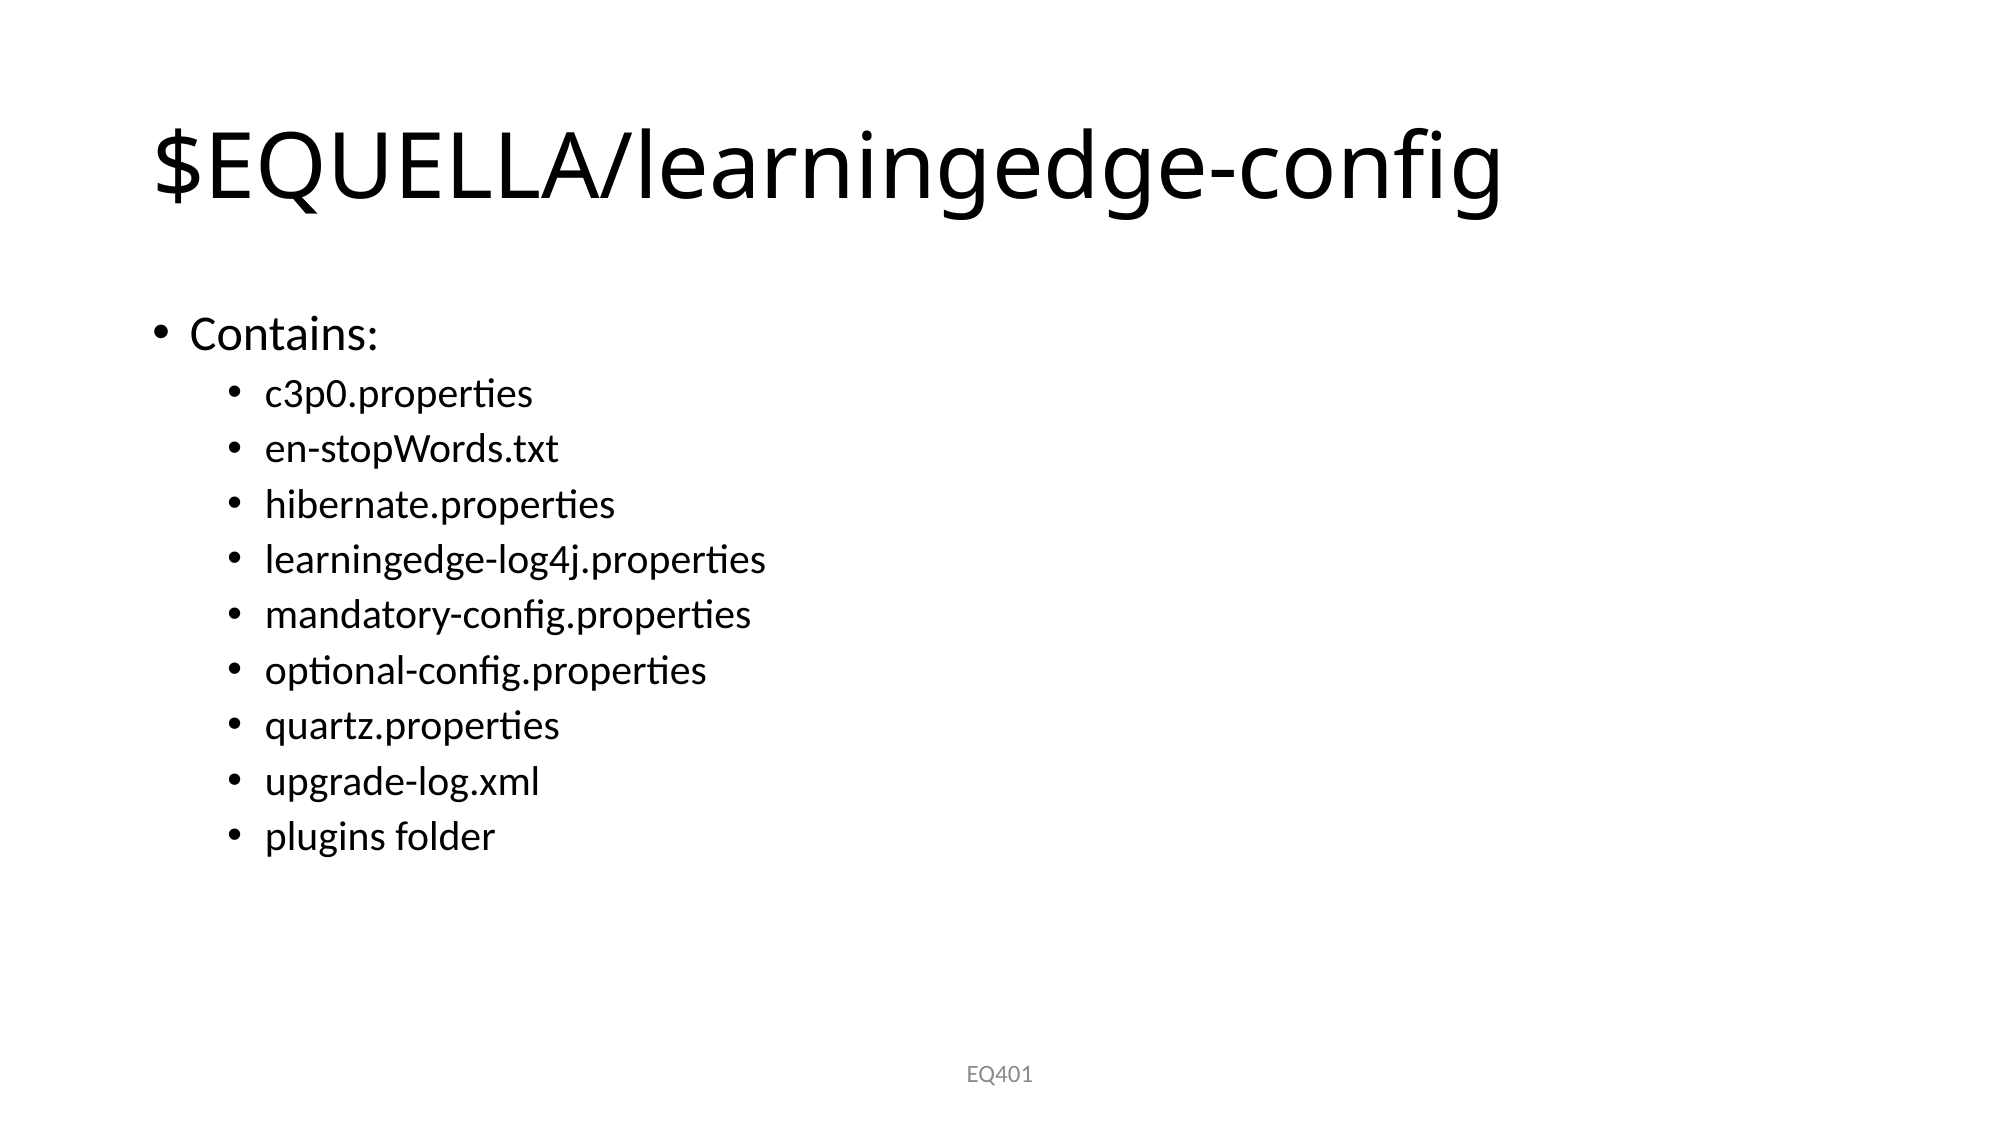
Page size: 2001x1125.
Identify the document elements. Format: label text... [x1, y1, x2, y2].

footer EQ401 [662, 1042, 1338, 1103]
title $EQUELLA/learningedge-config [137, 59, 1863, 278]
list Contains: c3p0.properties en-stopWords.txt hibernate.properties learningedge-log4j.properties mandatory-config.properties optional-config.properties quartz.properties upgrade-log.xml plugins folder [137, 299, 1863, 1014]
